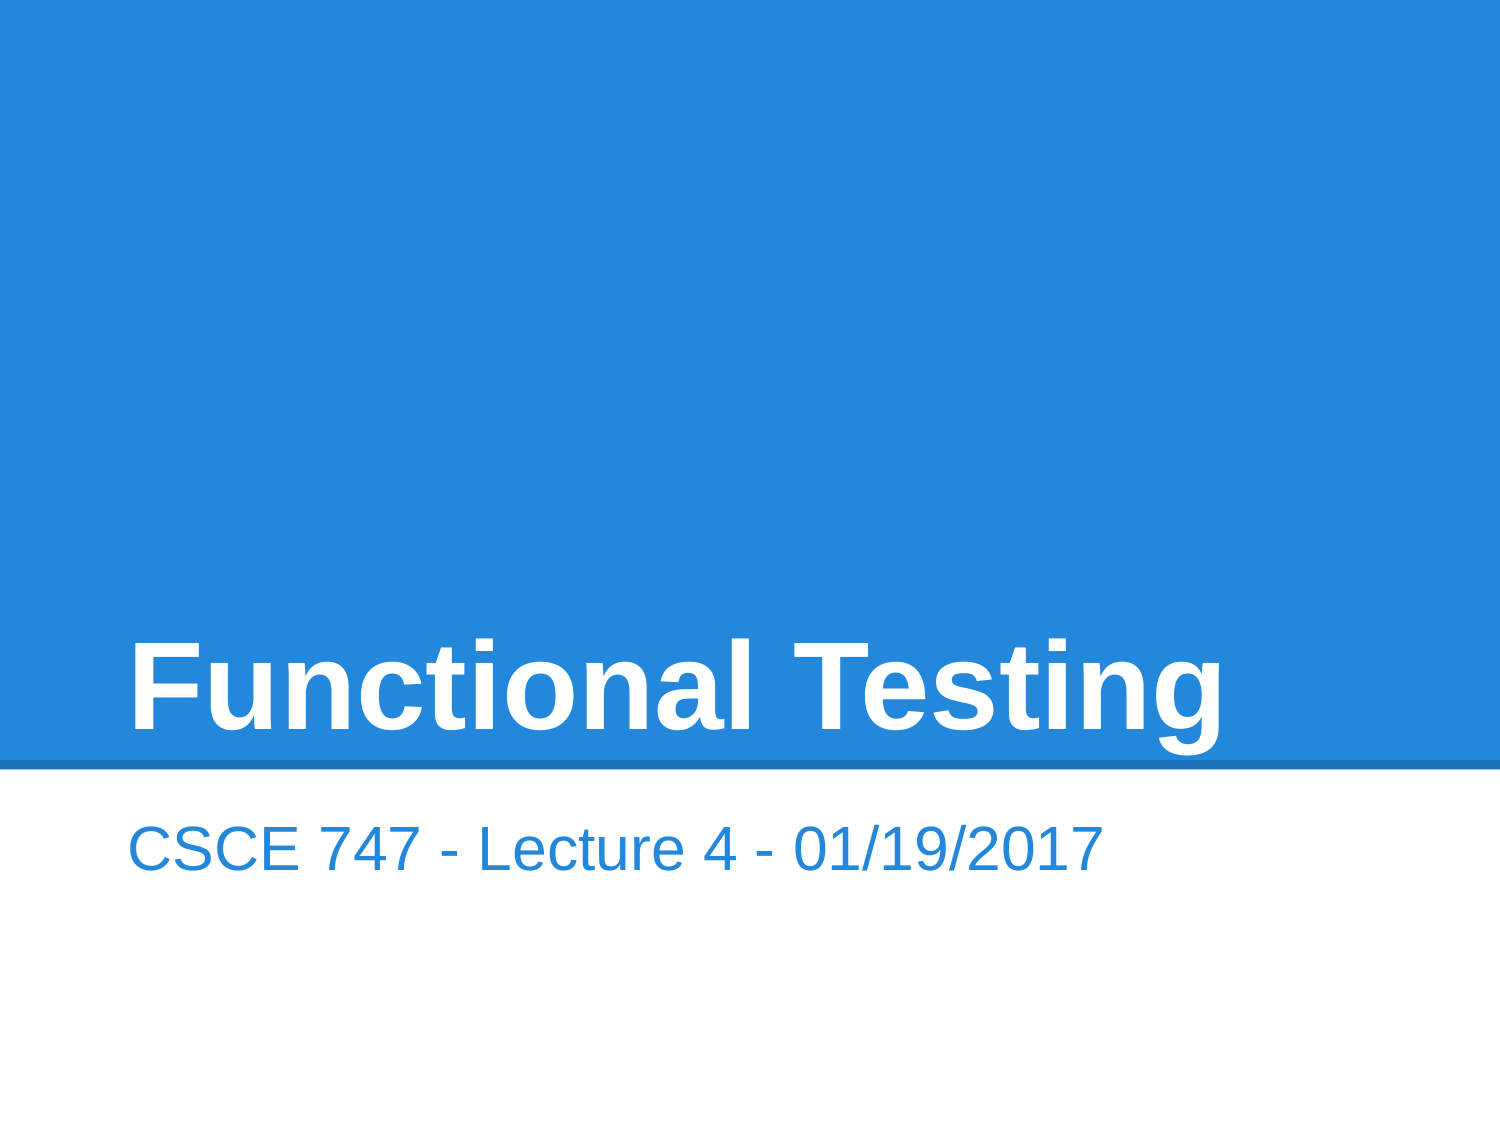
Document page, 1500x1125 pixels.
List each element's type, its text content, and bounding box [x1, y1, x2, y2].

title Functional Testing [112, 408, 1388, 770]
subtitle CSCE 747 - Lecture 4 - 01/19/2017 [112, 793, 1388, 963]
